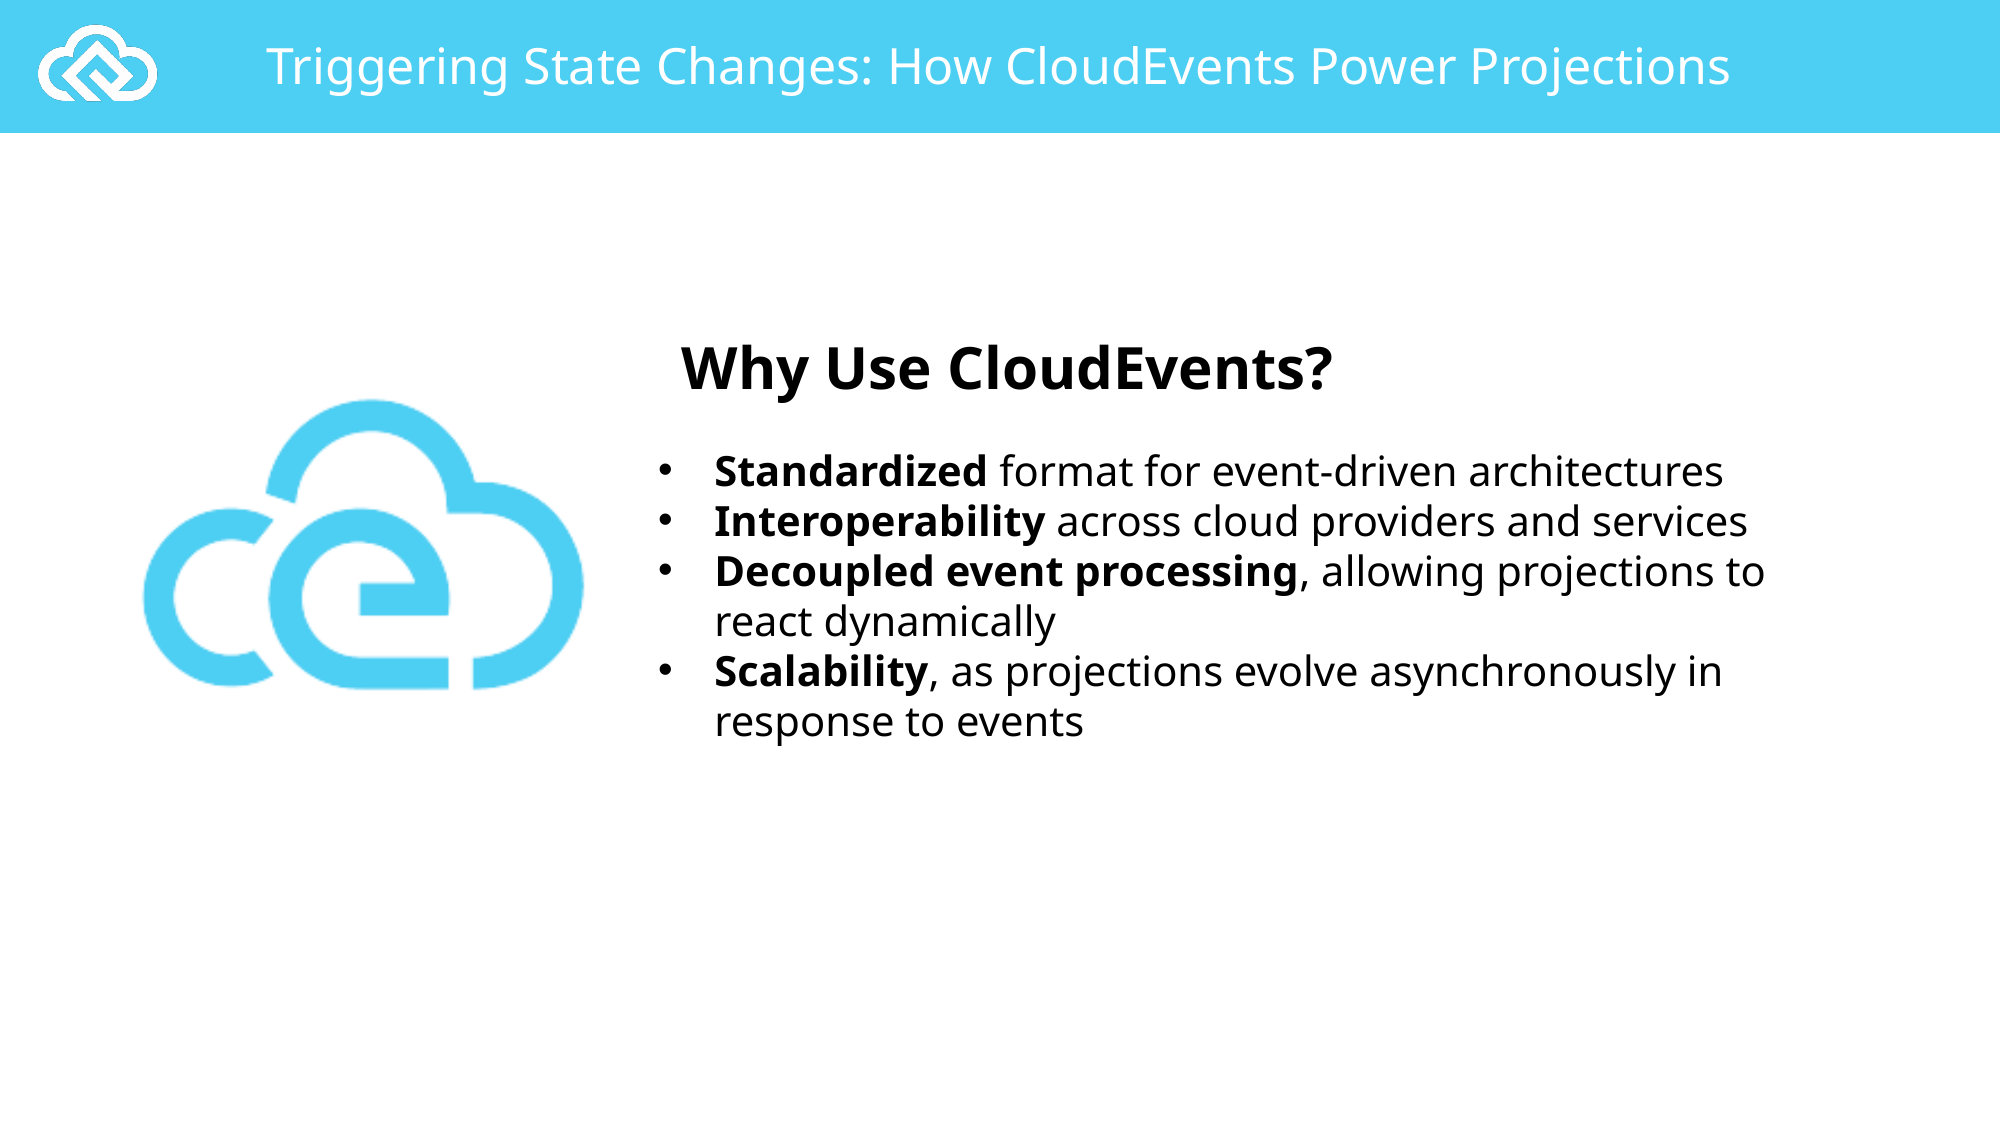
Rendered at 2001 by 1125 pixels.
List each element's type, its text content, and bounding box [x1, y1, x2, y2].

text_box Standardized format for event-driven architectures Interoperability across cloud providers and services Decoupled event processing, allowing projections to react dynamically Scalability, as projections evolve asynchronously in response to events [643, 437, 1883, 752]
text_box Triggering State Changes: How CloudEvents Power Projections [0, 0, 2000, 133]
text_box Why Use CloudEvents? [667, 323, 1907, 409]
picture [138, 323, 589, 774]
picture [36, 20, 160, 103]
